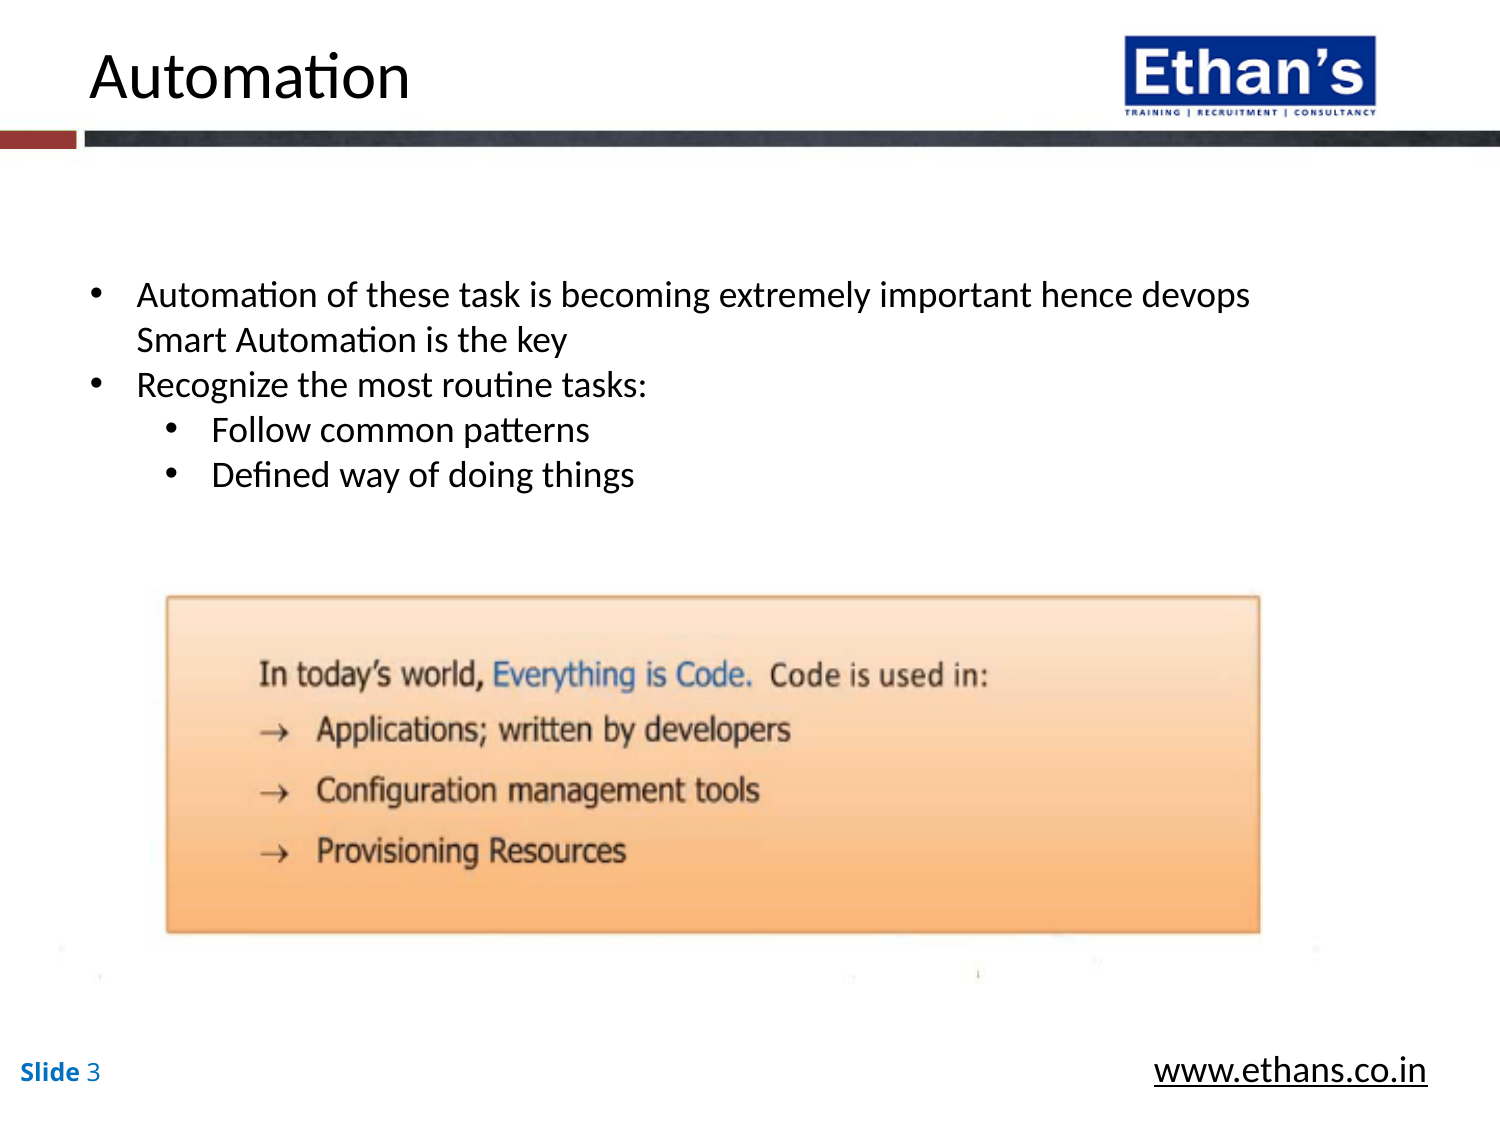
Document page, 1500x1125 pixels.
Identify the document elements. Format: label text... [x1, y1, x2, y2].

picture [0, 0, 1500, 1125]
text_box Automation [75, 24, 1100, 262]
text_box Automation of these task is becoming extremely important hence devops Smart Automation is the key Recognize the most routine tasks: Follow common patterns Defined way of doing things [75, 262, 1400, 548]
